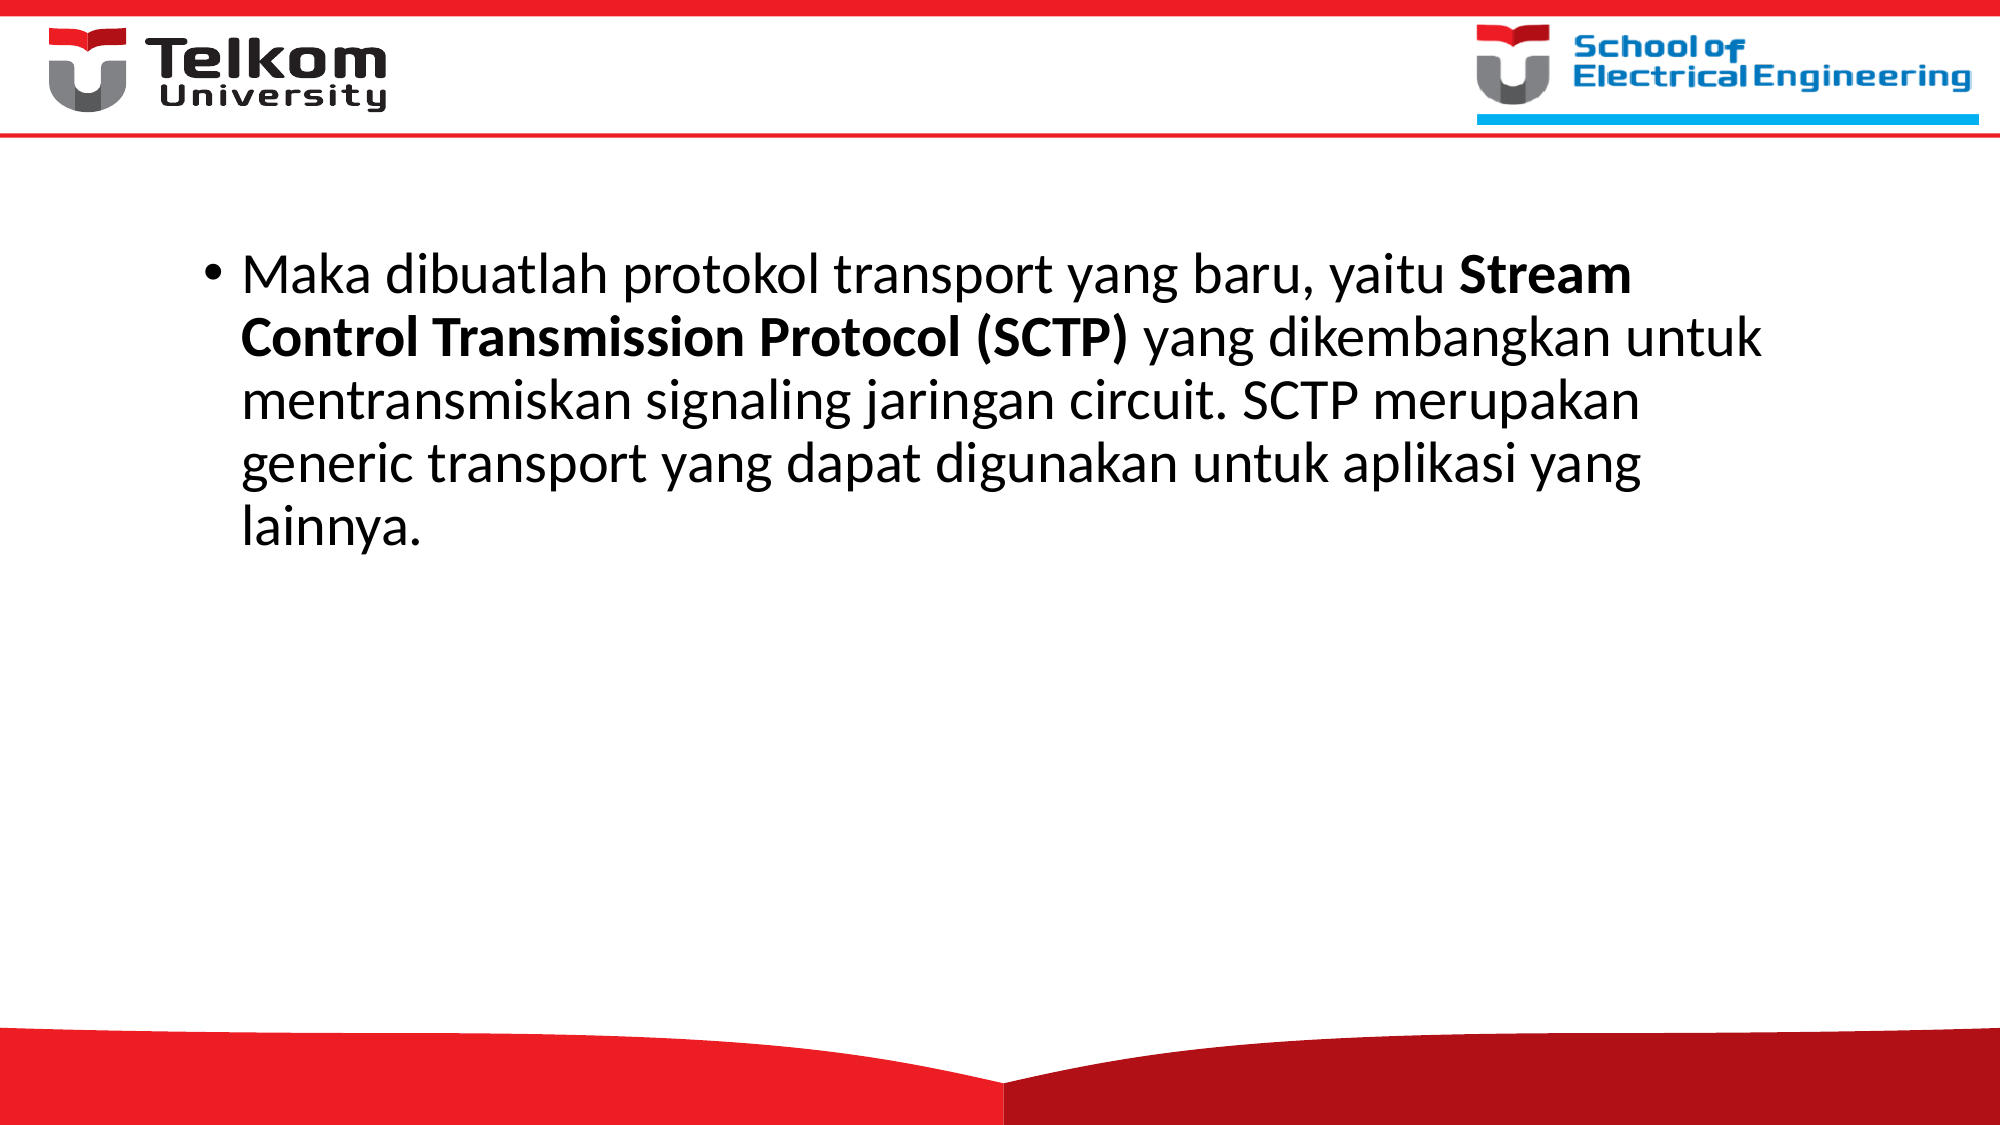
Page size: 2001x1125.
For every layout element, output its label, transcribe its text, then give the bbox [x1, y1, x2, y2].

picture [1466, 24, 1979, 125]
list Maka dibuatlah protokol transport yang baru, yaitu Stream Control Transmission Protocol (SCTP) yang dikembangkan untuk mentransmiskan signaling jaringan circuit. SCTP merupakan generic transport yang dapat digunakan untuk aplikasi yang lainnya. [188, 236, 1816, 948]
